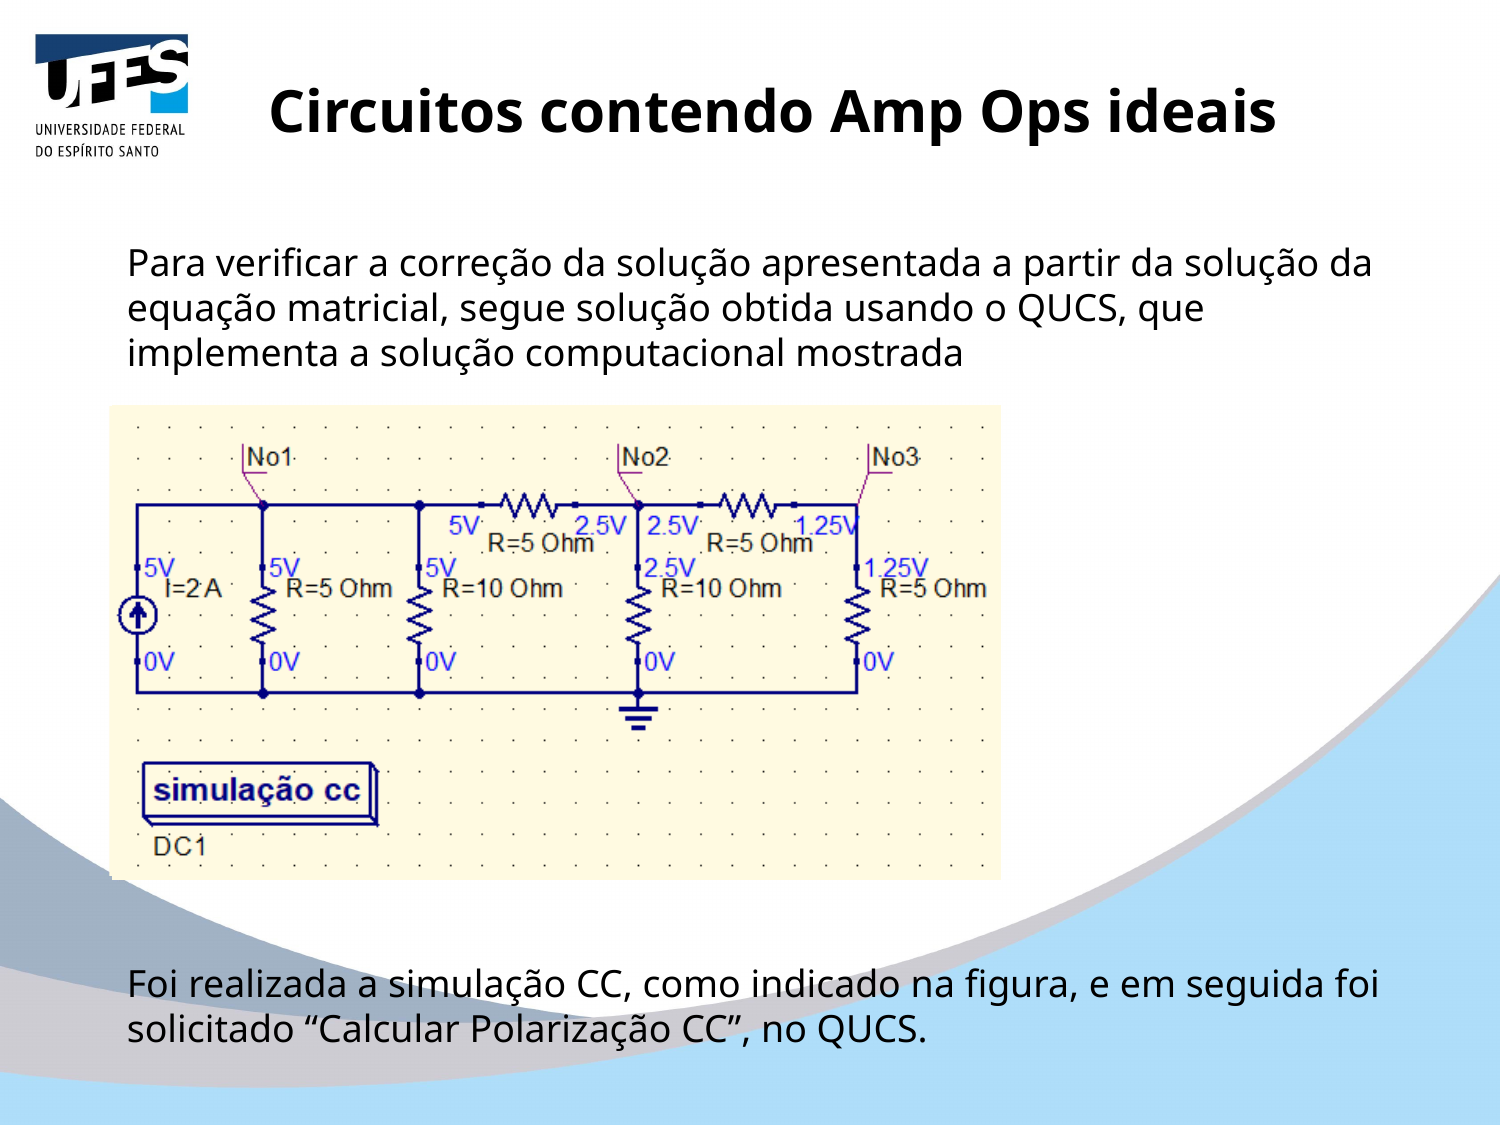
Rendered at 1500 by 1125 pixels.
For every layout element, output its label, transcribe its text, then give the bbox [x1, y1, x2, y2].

text_box Para verificar a correção da solução apresentada a partir da solução da equação matricial, segue solução obtida usando o QUCS, que implementa a solução computacional mostrada [112, 231, 1435, 382]
text_box Foi realizada a simulação CC, como indicado na figura, e em seguida foi solicitado “Calcular Polarização CC”, no QUCS. [112, 952, 1435, 1057]
picture [0, 0, 1500, 1125]
text_box Circuitos contendo Amp Ops ideais [253, 66, 1435, 152]
